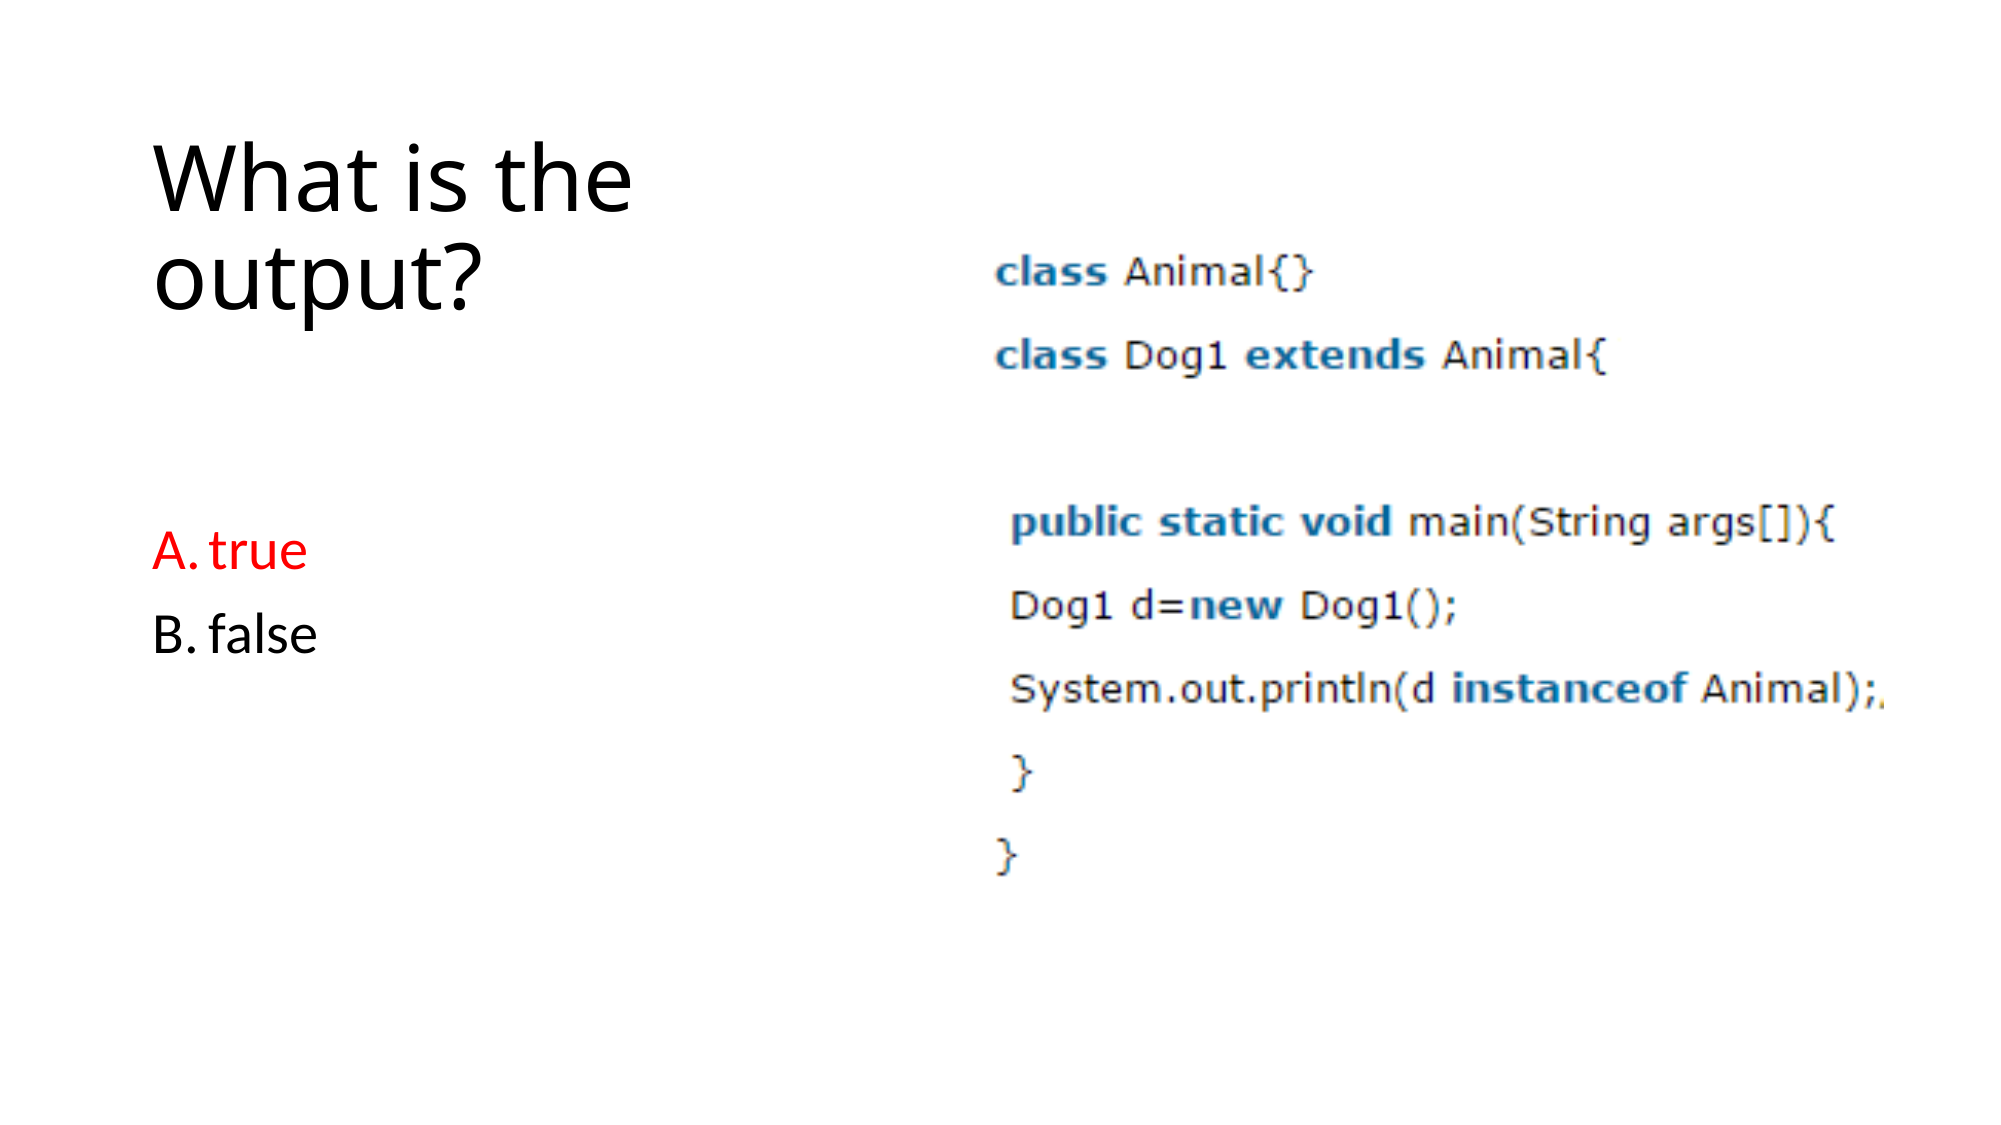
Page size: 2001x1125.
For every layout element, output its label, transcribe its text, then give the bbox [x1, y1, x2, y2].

title What is the output? [137, 75, 783, 337]
list true false [137, 337, 811, 963]
picture [985, 237, 1884, 892]
